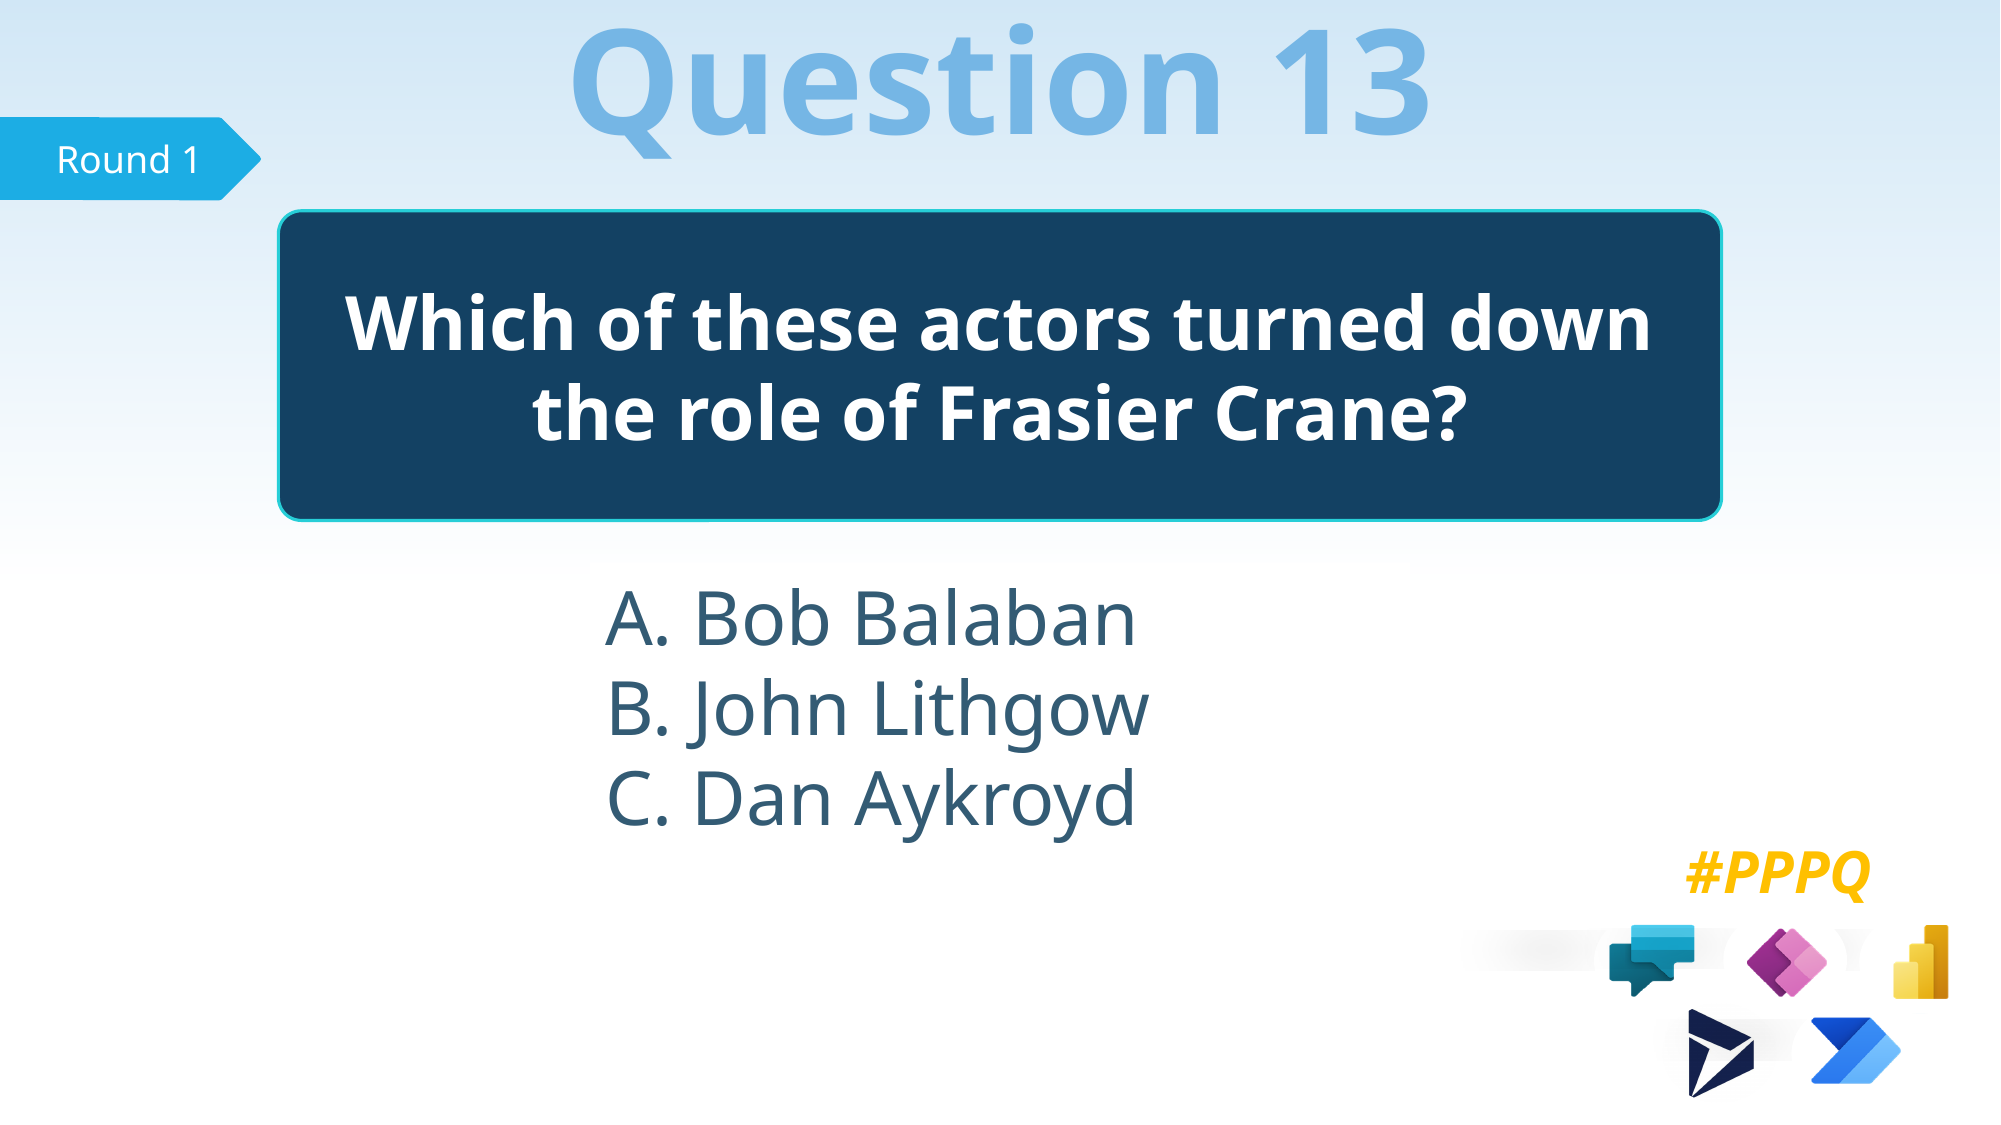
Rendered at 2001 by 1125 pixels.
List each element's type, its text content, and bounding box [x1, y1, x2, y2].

text_box Question 13 [249, 0, 1750, 169]
picture [1791, 1001, 1914, 1107]
picture [1594, 911, 1712, 1011]
picture [1723, 909, 1848, 1011]
text_box Bob Balaban John Lithgow Dan Aykroyd [589, 562, 1411, 848]
text_box Which of these actors turned down the role of Frasier Crane? [277, 209, 1723, 522]
picture [1859, 910, 1982, 1014]
picture [1663, 1003, 1776, 1103]
